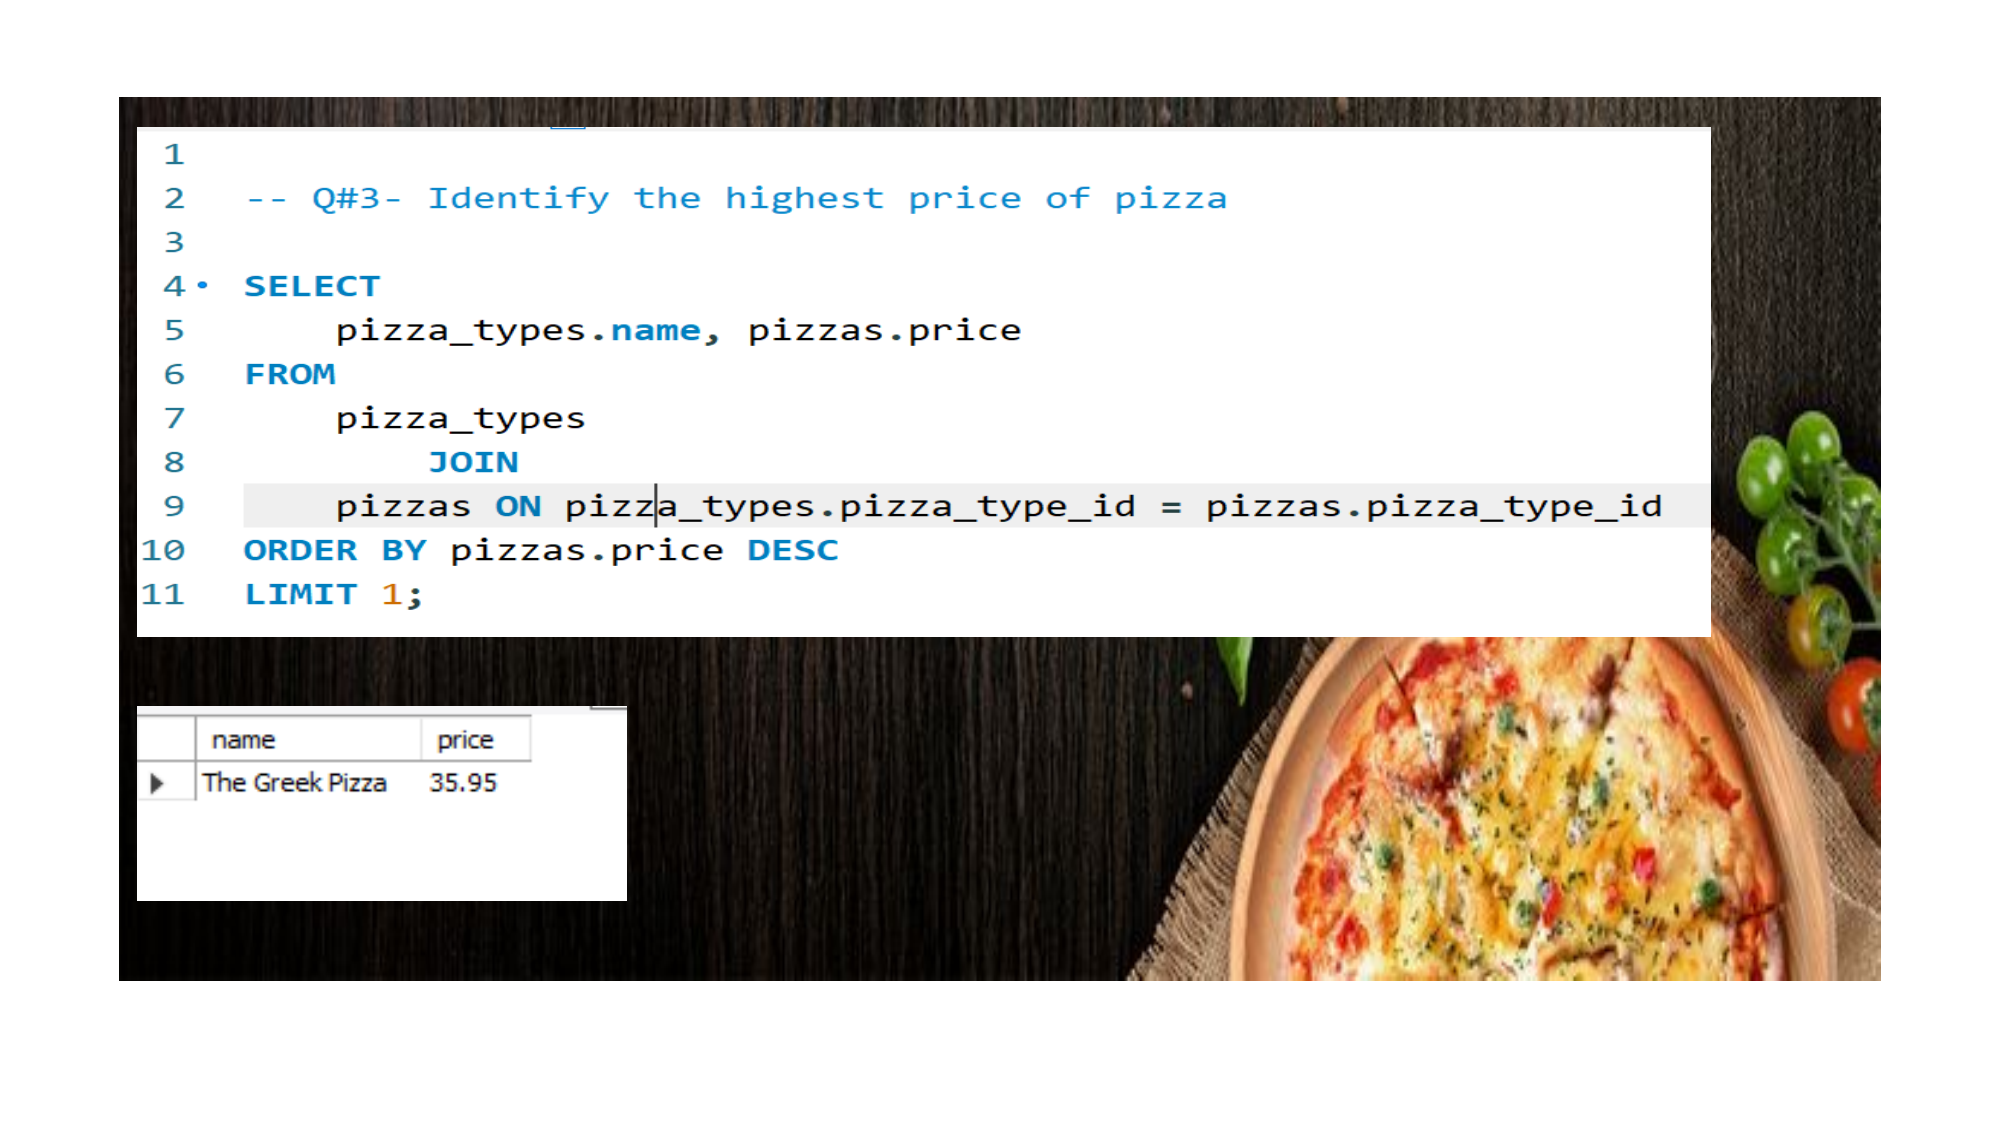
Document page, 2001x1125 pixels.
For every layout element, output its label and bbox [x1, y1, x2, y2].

list [119, 97, 1881, 981]
picture [137, 127, 1711, 638]
picture [137, 706, 627, 901]
